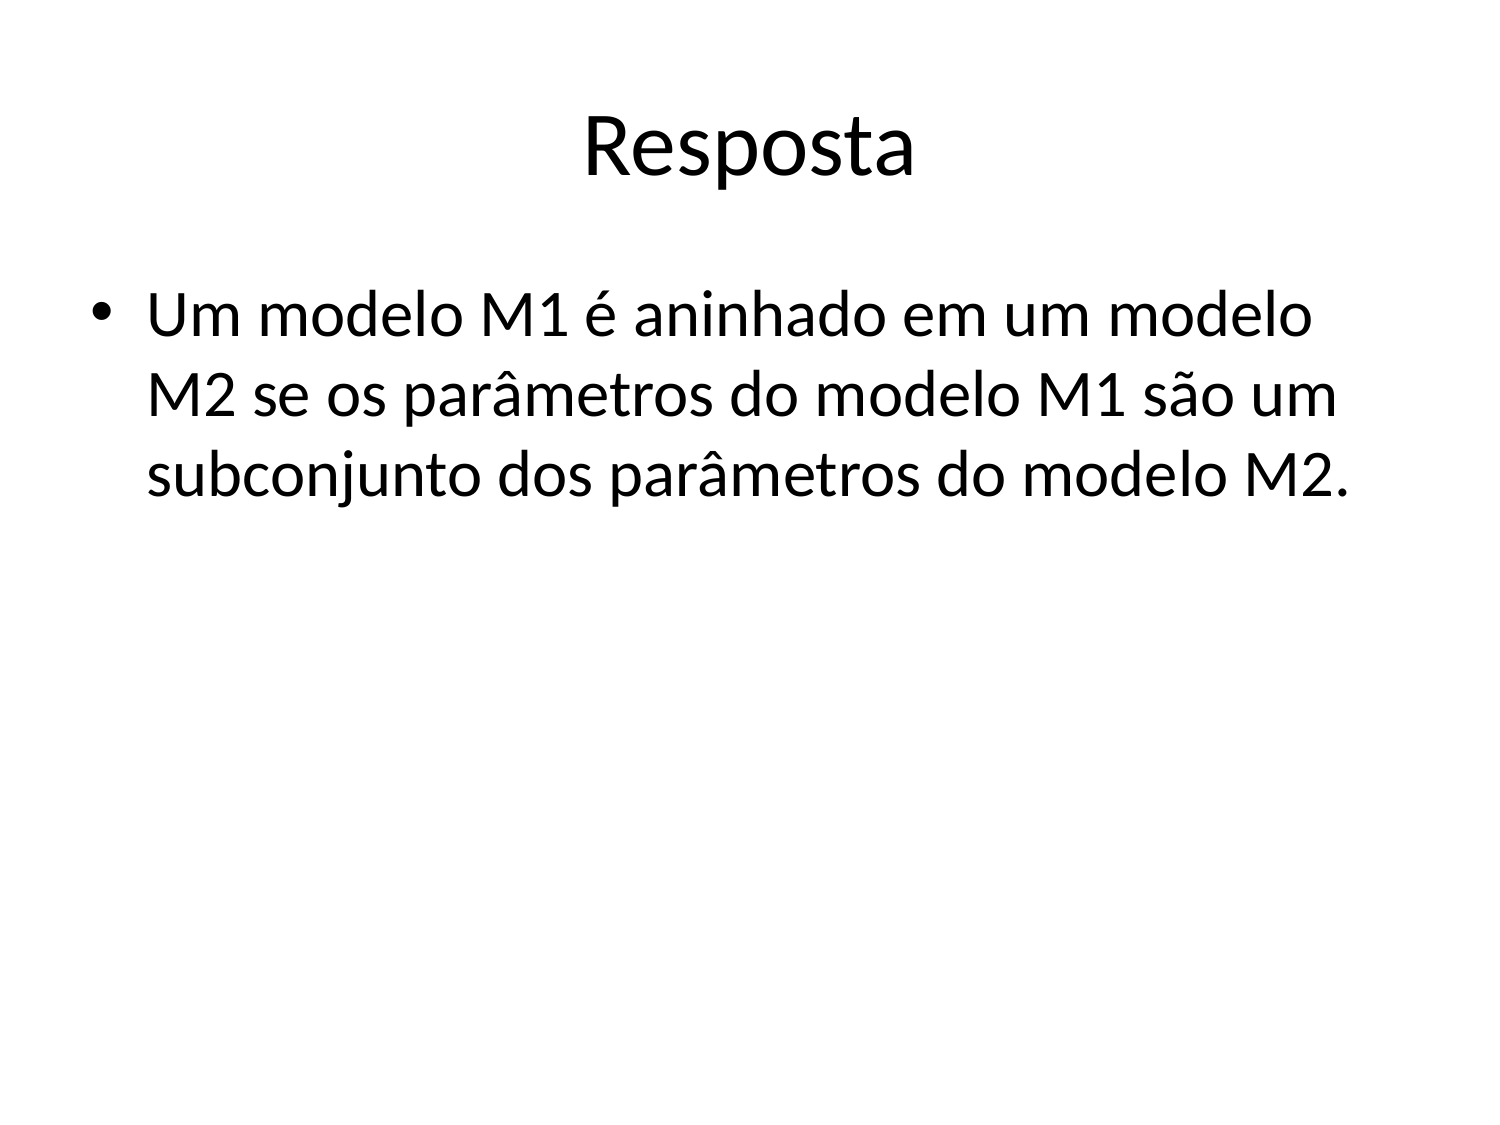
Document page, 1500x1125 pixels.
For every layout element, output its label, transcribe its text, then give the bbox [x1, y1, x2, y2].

title Resposta [75, 45, 1425, 233]
list Um modelo M1 é aninhado em um modelo M2 se os parâmetros do modelo M1 são um subconjunto dos parâmetros do modelo M2. [75, 262, 1425, 1005]
